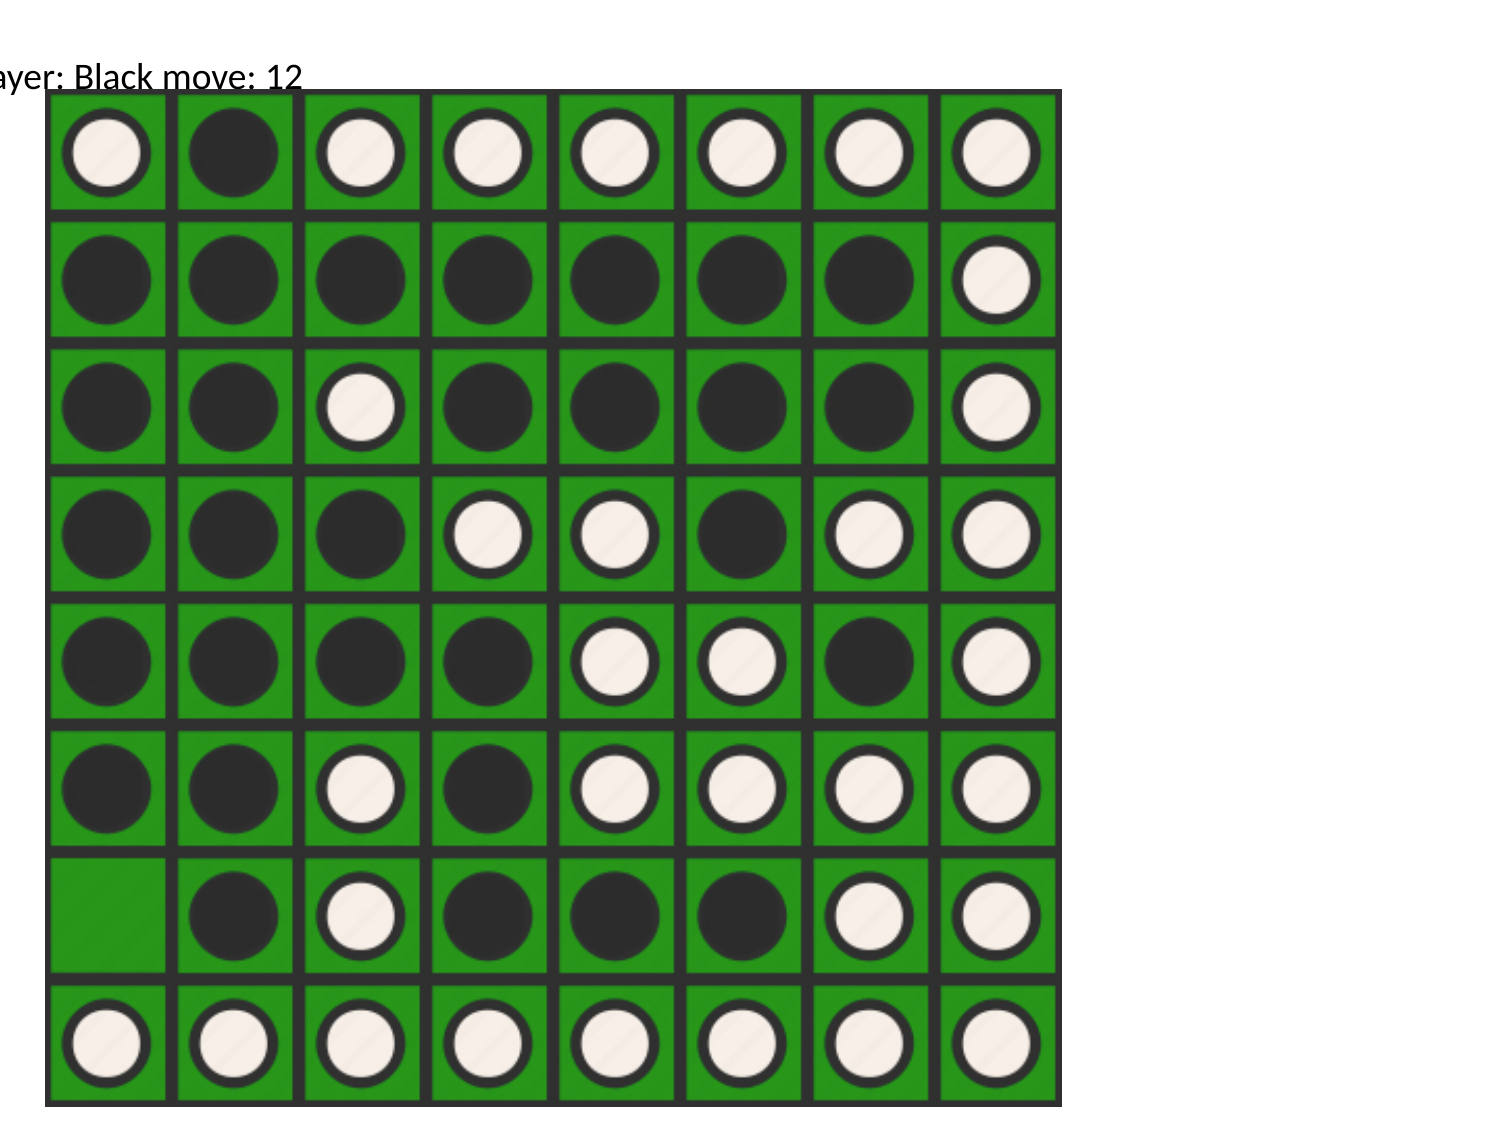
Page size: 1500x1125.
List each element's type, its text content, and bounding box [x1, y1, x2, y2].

picture [44, 89, 1062, 1107]
text_box turn: 59 player: Black move: 12 [0, 44, 319, 105]
